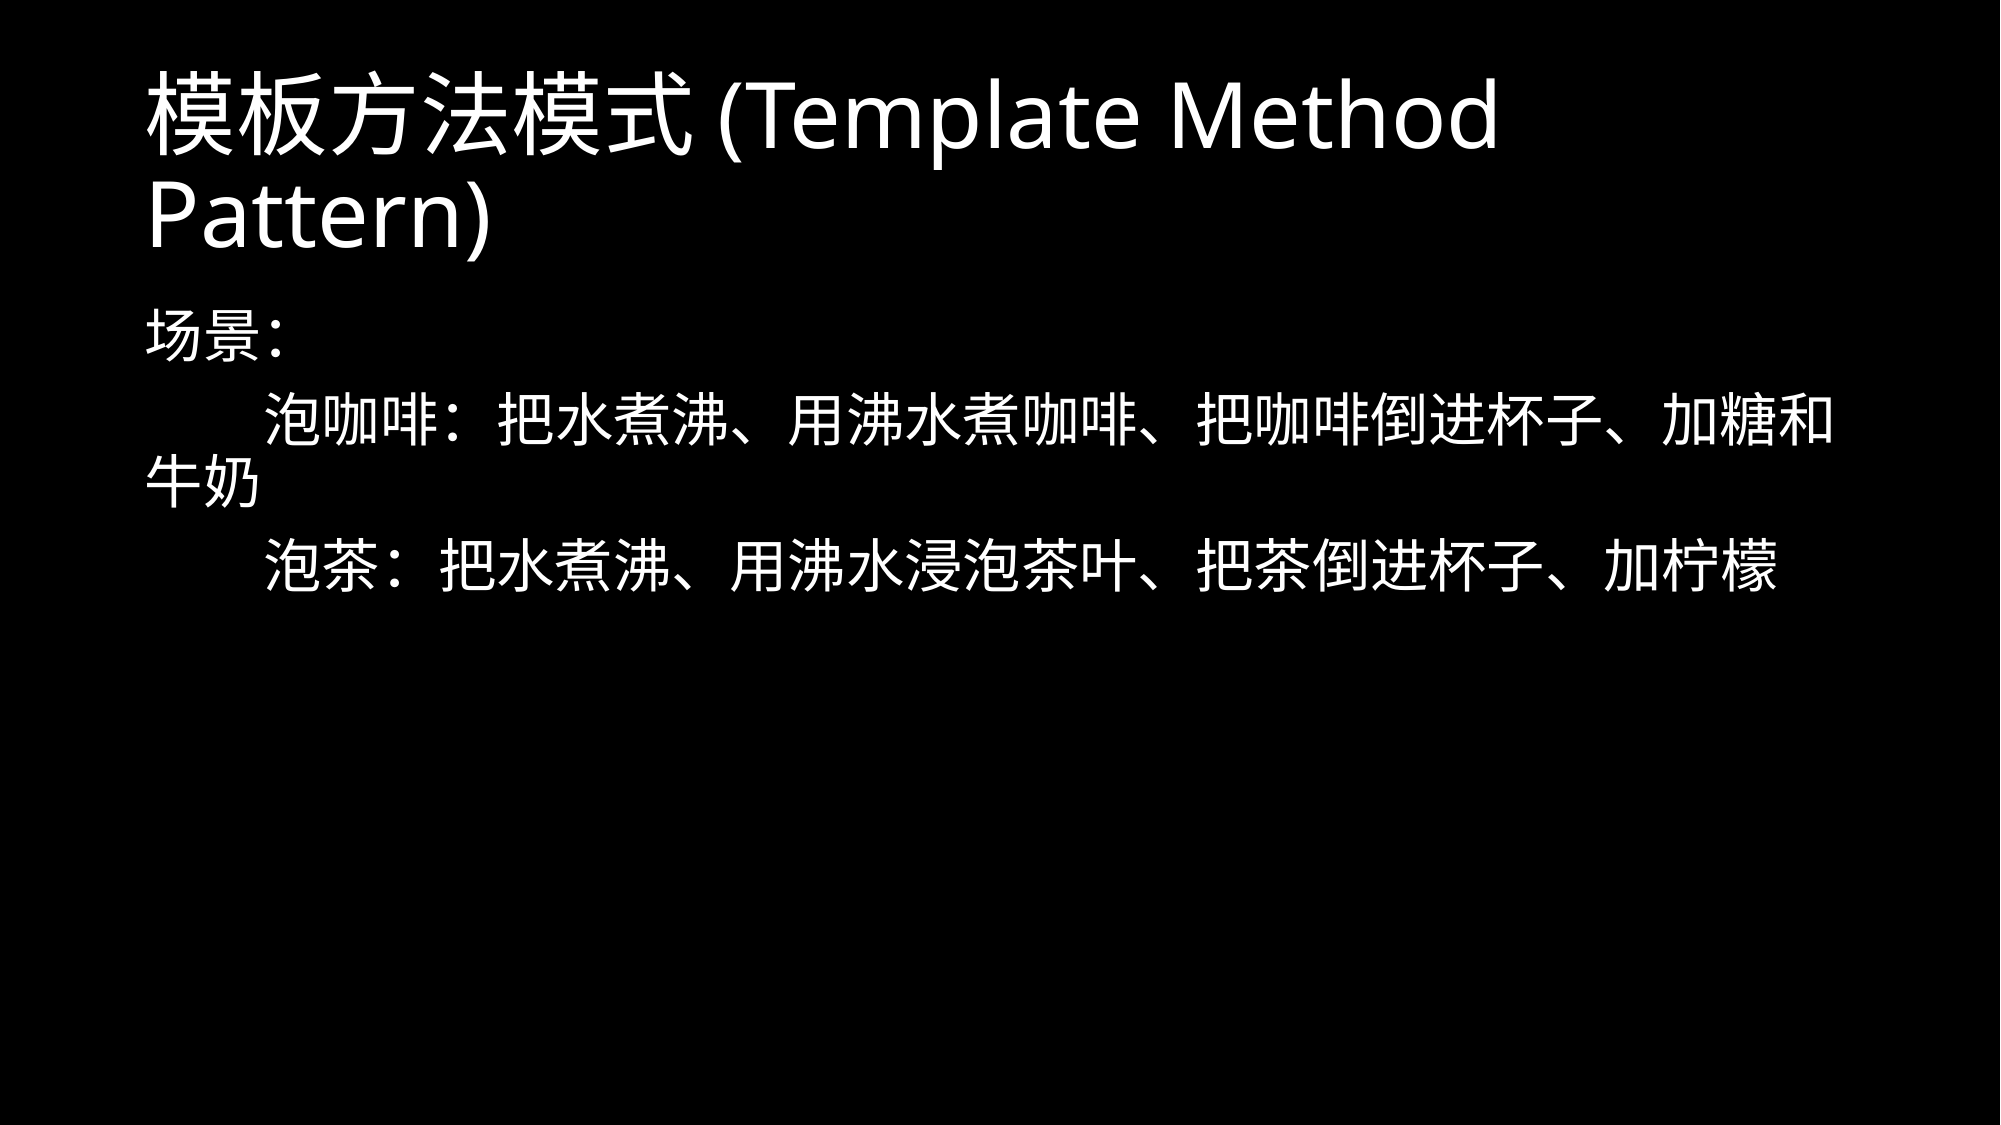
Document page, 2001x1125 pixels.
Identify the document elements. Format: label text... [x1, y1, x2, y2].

list 场景： 泡咖啡：把水煮沸、用沸水煮咖啡、把咖啡倒进杯子、加糖和牛奶 泡茶：把水煮沸、用沸水浸泡茶叶、把茶倒进杯子、加柠檬 [136, 298, 1863, 1014]
title 模板方法模式(Template Method Pattern) [136, 59, 1863, 278]
